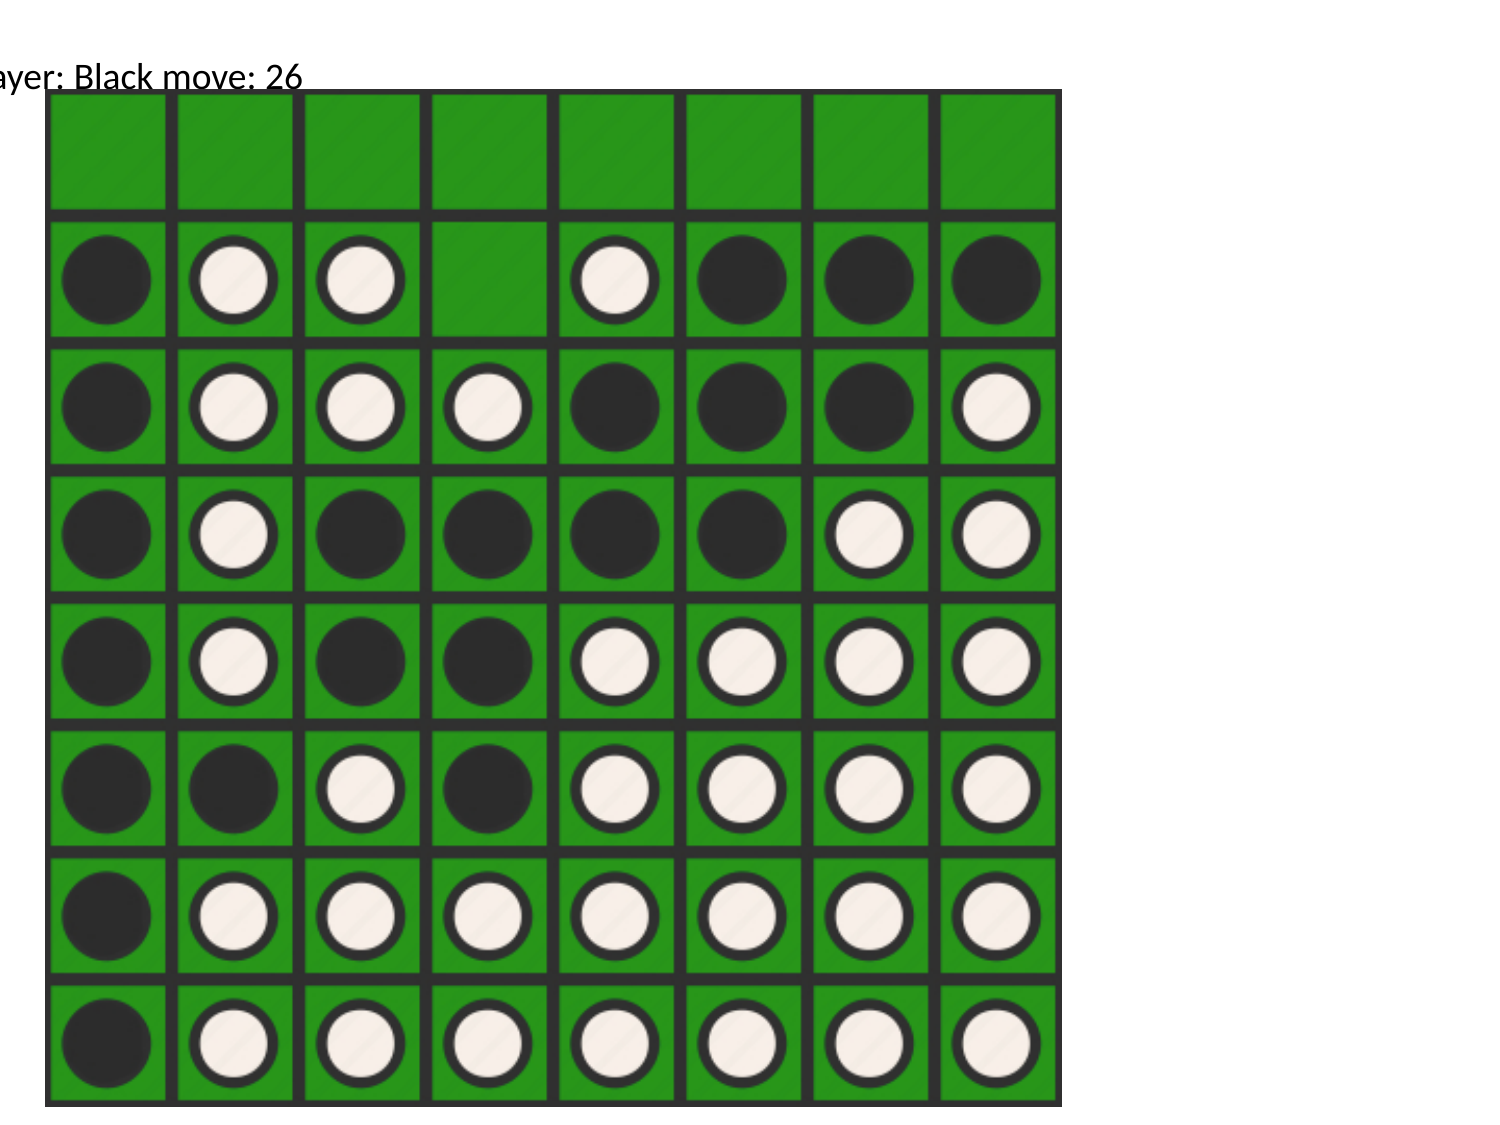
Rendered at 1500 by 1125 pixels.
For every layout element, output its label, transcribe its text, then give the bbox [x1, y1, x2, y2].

picture [44, 89, 1062, 1107]
text_box turn: 51 player: Black move: 26 [0, 44, 319, 105]
